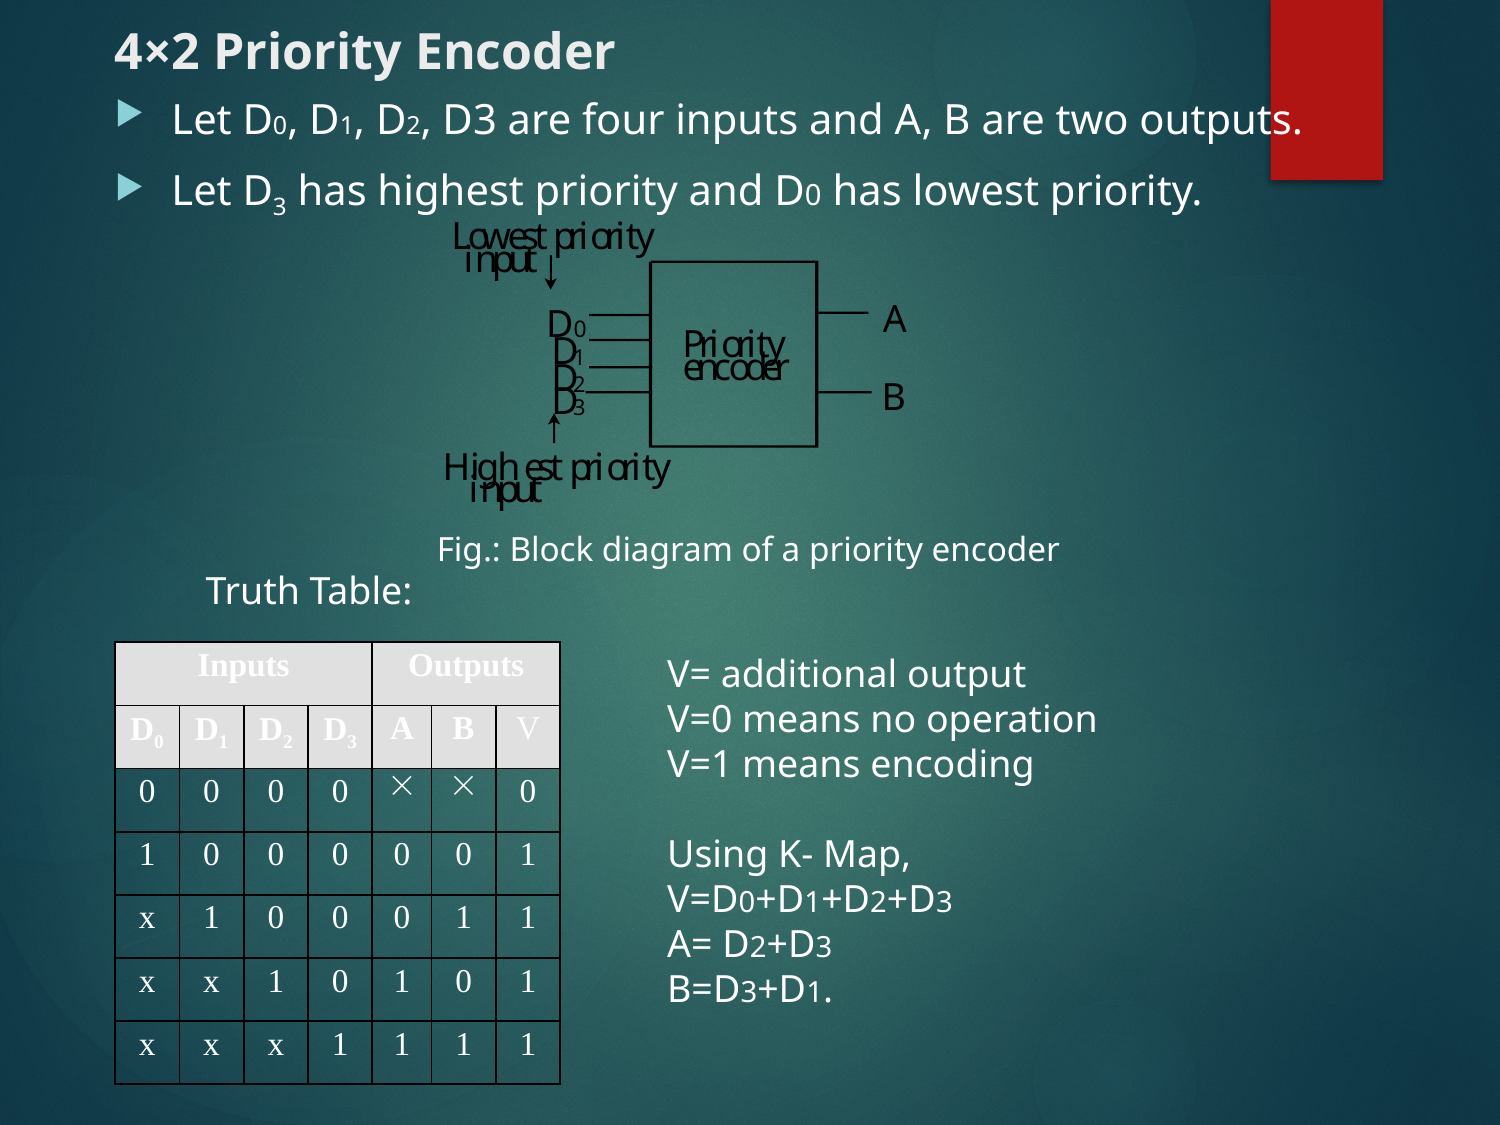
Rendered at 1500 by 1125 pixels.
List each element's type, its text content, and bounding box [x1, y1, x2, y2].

table_cell 1 [497, 896, 559, 957]
table_cell 0 [497, 769, 559, 831]
table_cell 1 [373, 1022, 431, 1083]
table_cell D3 [309, 706, 371, 768]
table_header Inputs [116, 643, 371, 705]
table_cell 0 [180, 833, 243, 894]
table_cell 1 [309, 1022, 371, 1083]
list Let D0, D1, D2, D3 are four inputs and A, B are two outputs. Let D3 has highest priority and D0 has lowest priority. [99, 85, 1425, 1125]
table_cell x [116, 896, 179, 957]
table_header Outputs [373, 643, 559, 705]
table_cell 0 [309, 769, 371, 831]
table_cell x [116, 959, 179, 1020]
table_cell 1 [180, 896, 243, 957]
table_cell 1 [245, 959, 307, 1020]
table_cell x [116, 1022, 179, 1083]
table_cell  [432, 769, 495, 831]
table_cell 0 [180, 769, 243, 831]
table_cell D1 [180, 706, 243, 768]
table_cell 0 [245, 769, 307, 831]
title 4×2 Priority Encoder [99, 12, 1142, 85]
table_cell 0 [116, 769, 179, 831]
table_cell 1 [497, 1022, 559, 1083]
table_cell 0 [309, 833, 371, 894]
table_cell 0 [245, 896, 307, 957]
text_box Truth Table: [190, 559, 493, 620]
table_cell 1 [432, 1022, 495, 1083]
table_cell A [373, 706, 431, 768]
text_box Fig.: Block diagram of a priority encoder [422, 520, 1085, 575]
table_cell 0 [373, 896, 431, 957]
table_cell x [245, 1022, 307, 1083]
table_cell 0 [432, 833, 495, 894]
table_cell 0 [309, 959, 371, 1020]
table_cell 1 [373, 959, 431, 1020]
table_cell D2 [245, 706, 307, 768]
table_cell 1 [432, 896, 495, 957]
table_cell B [432, 706, 495, 768]
table_cell  [373, 769, 431, 831]
table_cell V [497, 706, 559, 768]
table_cell x [180, 959, 243, 1020]
table_cell x [180, 1022, 243, 1083]
table_cell 1 [497, 833, 559, 894]
table_cell 0 [432, 959, 495, 1020]
table_cell 0 [373, 833, 431, 894]
table_cell 0 [245, 833, 307, 894]
table_cell 1 [497, 959, 559, 1020]
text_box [444, 212, 913, 520]
table_cell 1 [116, 833, 179, 894]
table_cell 0 [309, 896, 371, 957]
table_cell D0 [116, 706, 179, 768]
